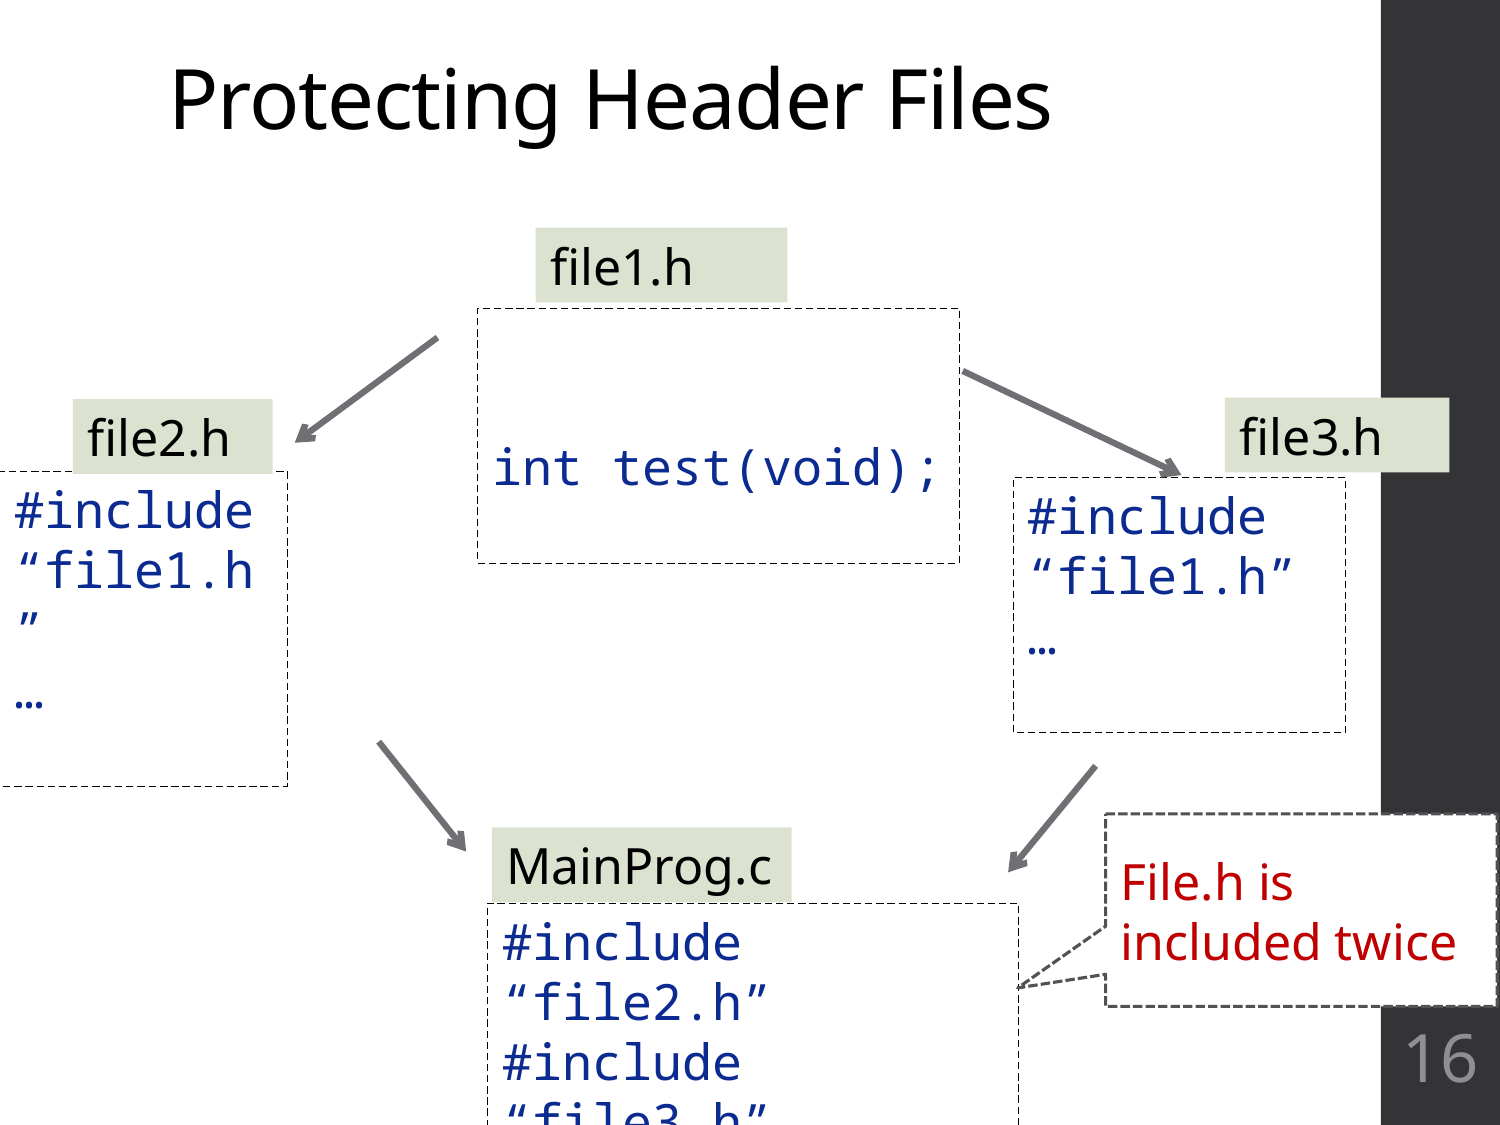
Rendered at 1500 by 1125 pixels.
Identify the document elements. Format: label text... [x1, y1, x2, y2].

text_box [378, 741, 467, 852]
text_box int test(void); [477, 308, 960, 564]
text_box #include “file1.h” … [0, 471, 288, 787]
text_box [1007, 765, 1096, 873]
title Protecting Header Files [153, 0, 1346, 156]
text_box File.h is included twice [1016, 812, 1499, 1008]
slide_number 16 [1384, 1012, 1498, 1110]
text_box #include “file1.h” … [1013, 477, 1346, 733]
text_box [294, 337, 438, 444]
text_box file2.h [72, 399, 273, 474]
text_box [962, 370, 1182, 476]
text_box MainProg.c [491, 827, 792, 903]
text_box file1.h [535, 227, 788, 303]
text_box #include “file2.h” #include “file3.h” … [487, 903, 1019, 1125]
text_box file3.h [1224, 397, 1450, 473]
